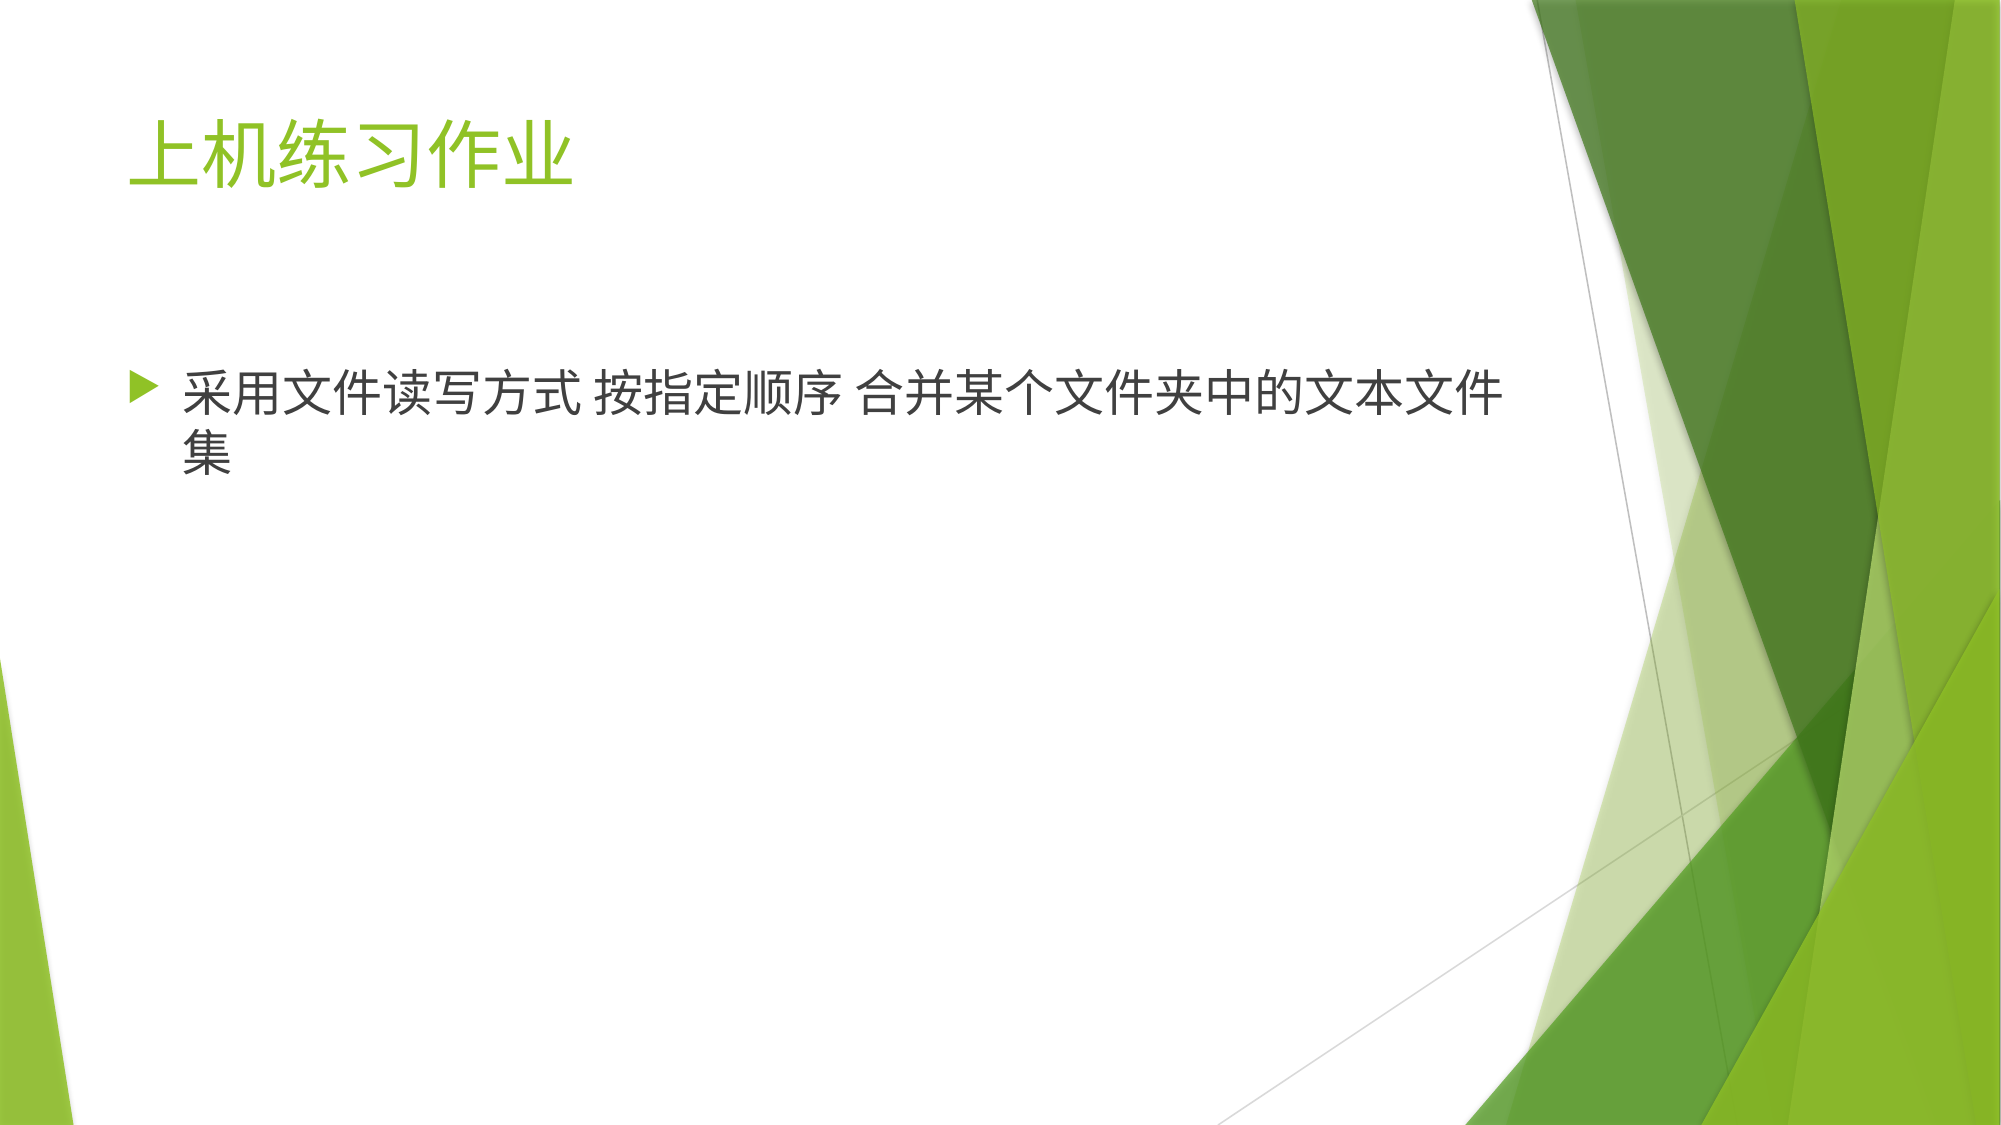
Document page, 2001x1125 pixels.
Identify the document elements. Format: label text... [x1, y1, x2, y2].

title 上机练习作业 [111, 99, 1522, 317]
list 采用文件读写方式 按指定顺序 合并某个文件夹中的文本文件集 [111, 354, 1522, 992]
